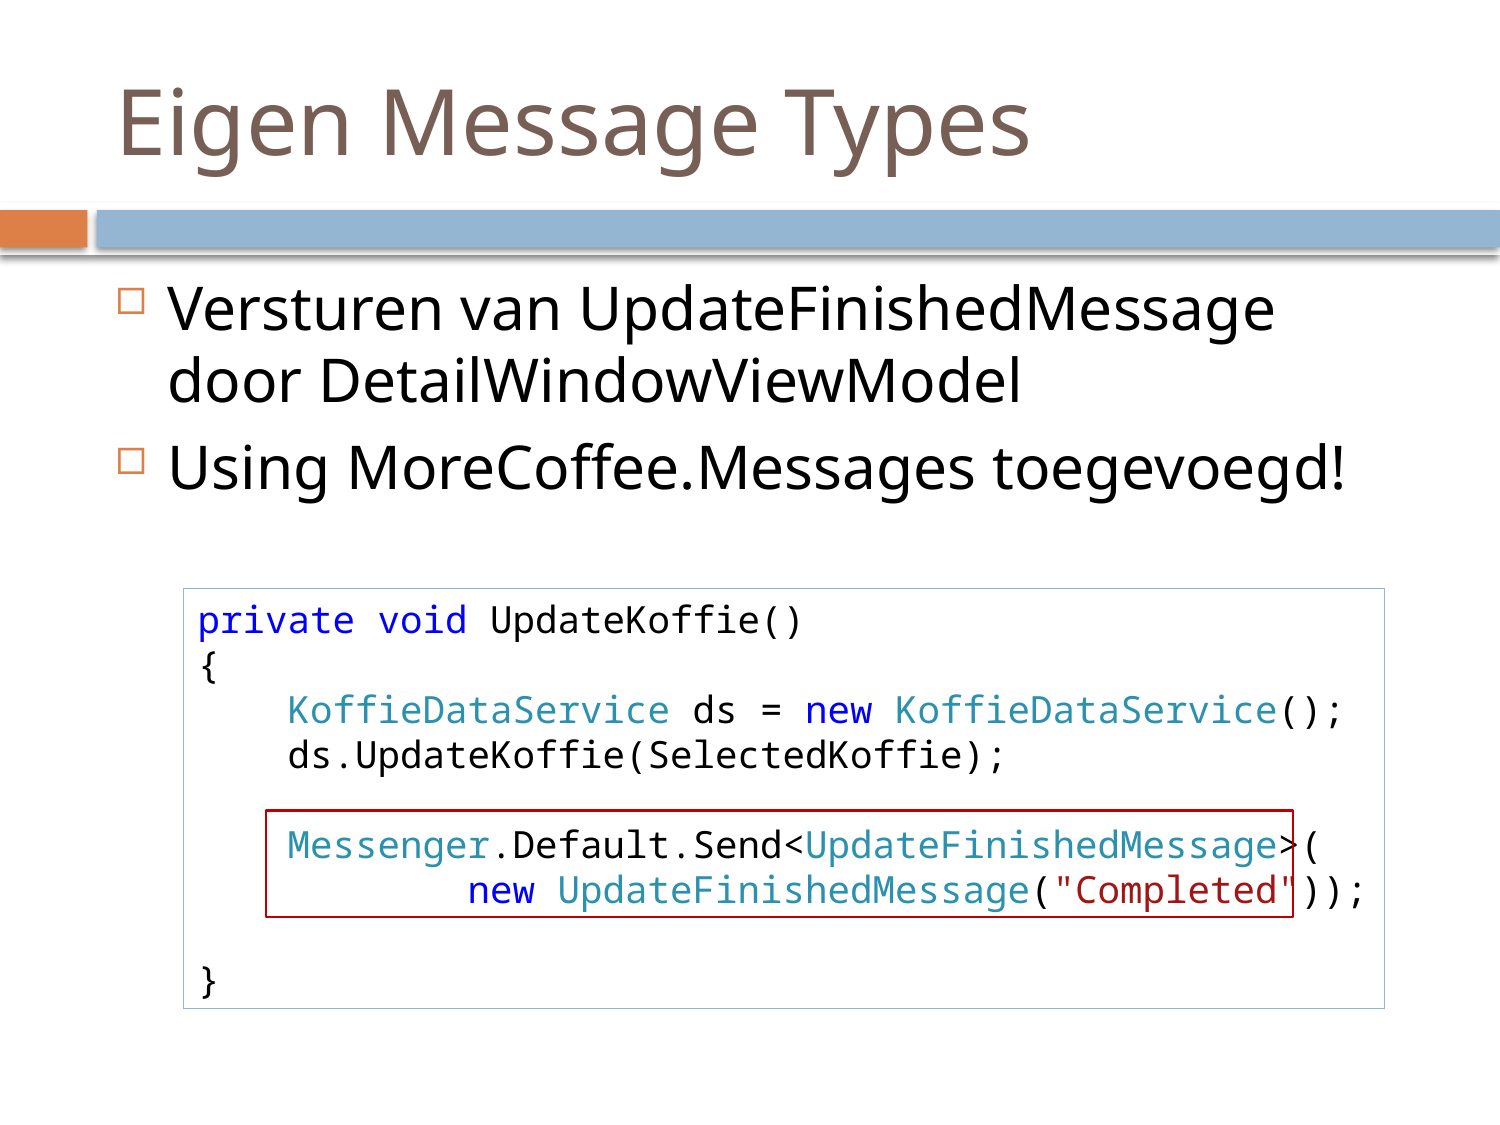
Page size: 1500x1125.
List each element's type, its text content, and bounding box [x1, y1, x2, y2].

text_box [264, 809, 1295, 918]
list Versturen van UpdateFinishedMessage door DetailWindowViewModel Using MoreCoffee.Messages toegevoegd! [100, 262, 1438, 528]
title Eigen Message Types [100, 37, 1438, 200]
text_box private void UpdateKoffie() { KoffieDataService ds = new KoffieDataService(); ds.UpdateKoffie(SelectedKoffie); Messenger.Default.Send<UpdateFinishedMessage>( new UpdateFinishedMessage("Completed")); } [183, 588, 1385, 1009]
